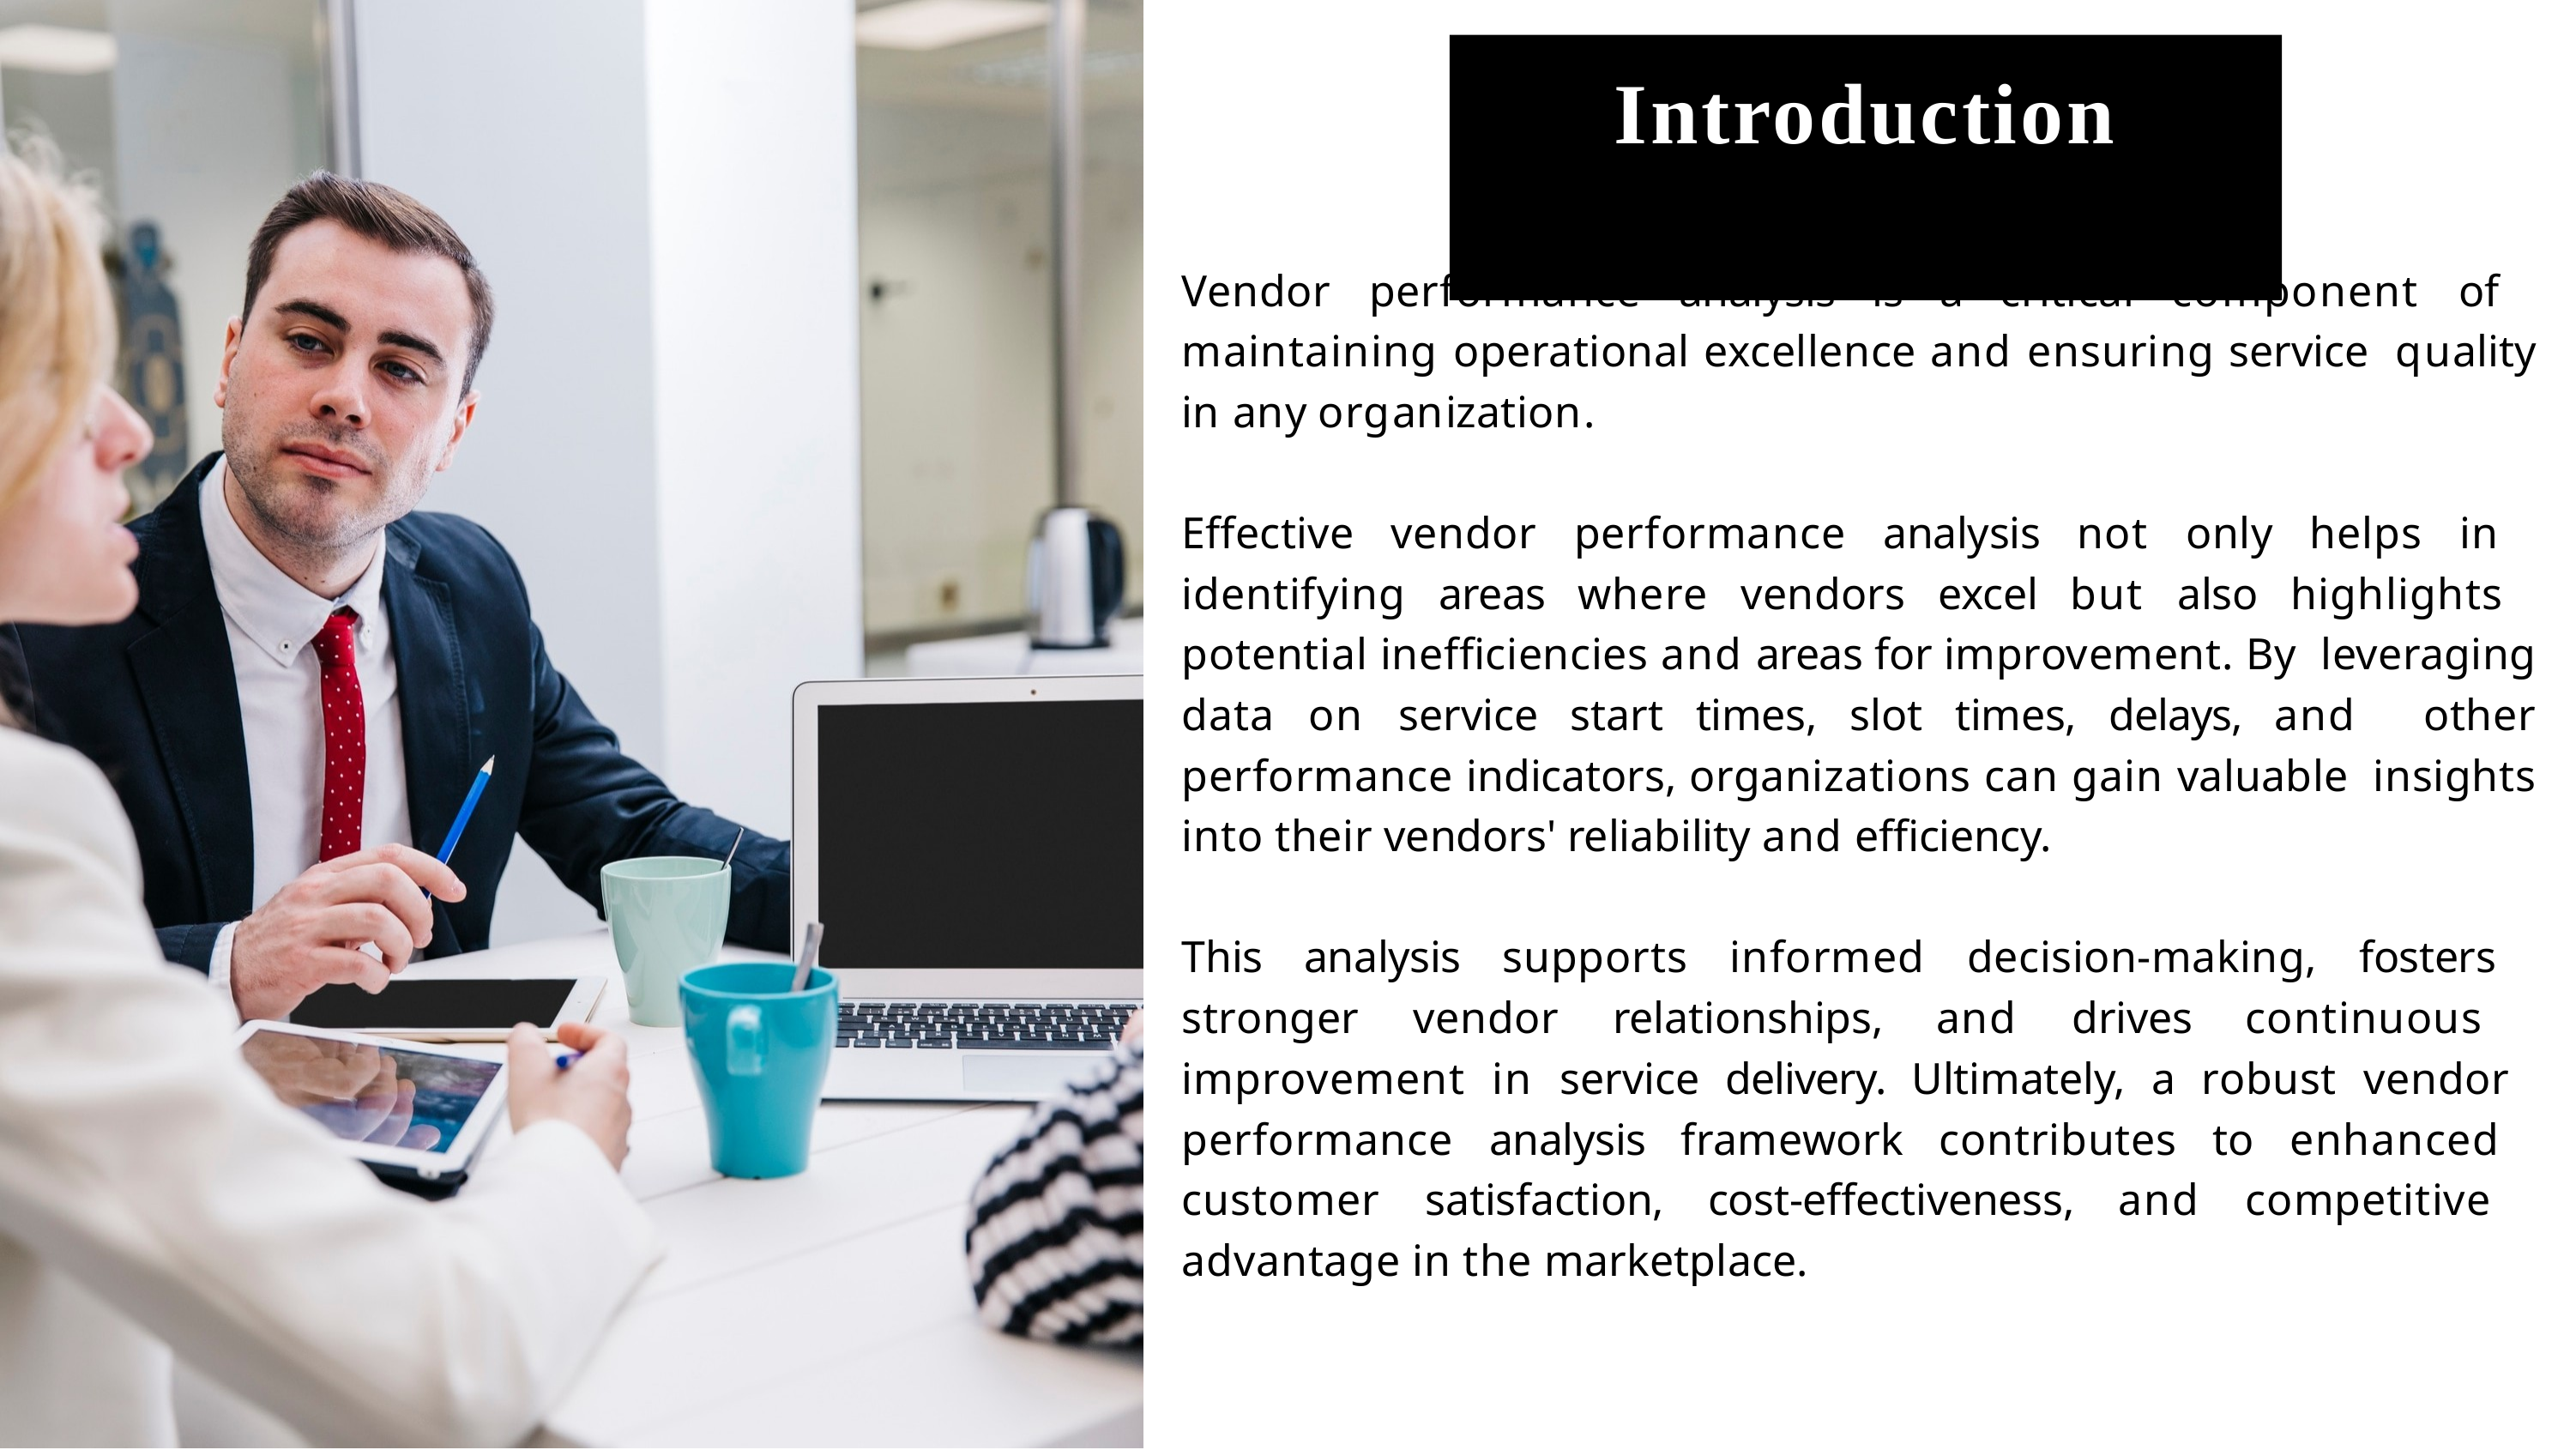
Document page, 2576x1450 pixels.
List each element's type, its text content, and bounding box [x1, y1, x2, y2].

text_box Vendor performance analysis is a critical component of maintaining operational excellence and ensuring service quality in any organization. Effective vendor performance analysis not only helps in identifying areas where vendors excel but also highlights potential inefﬁciencies and areas for improvement. By leveraging data on service start times, slot times, delays, and other performance indicators, organizations can gain valuable insights into their vendors' reliability and efﬁciency. This analysis supports informed decision-making, fosters stronger vendor relationships, and drives continuous improvement in service delivery. Ultimately, a robust vendor performance analysis framework contributes to enhanced customer satisfaction, cost-effectiveness, and competitive advantage in the marketplace. [1179, 251, 2538, 1285]
picture [0, 0, 1144, 1448]
title Introduction [1449, 34, 2283, 251]
